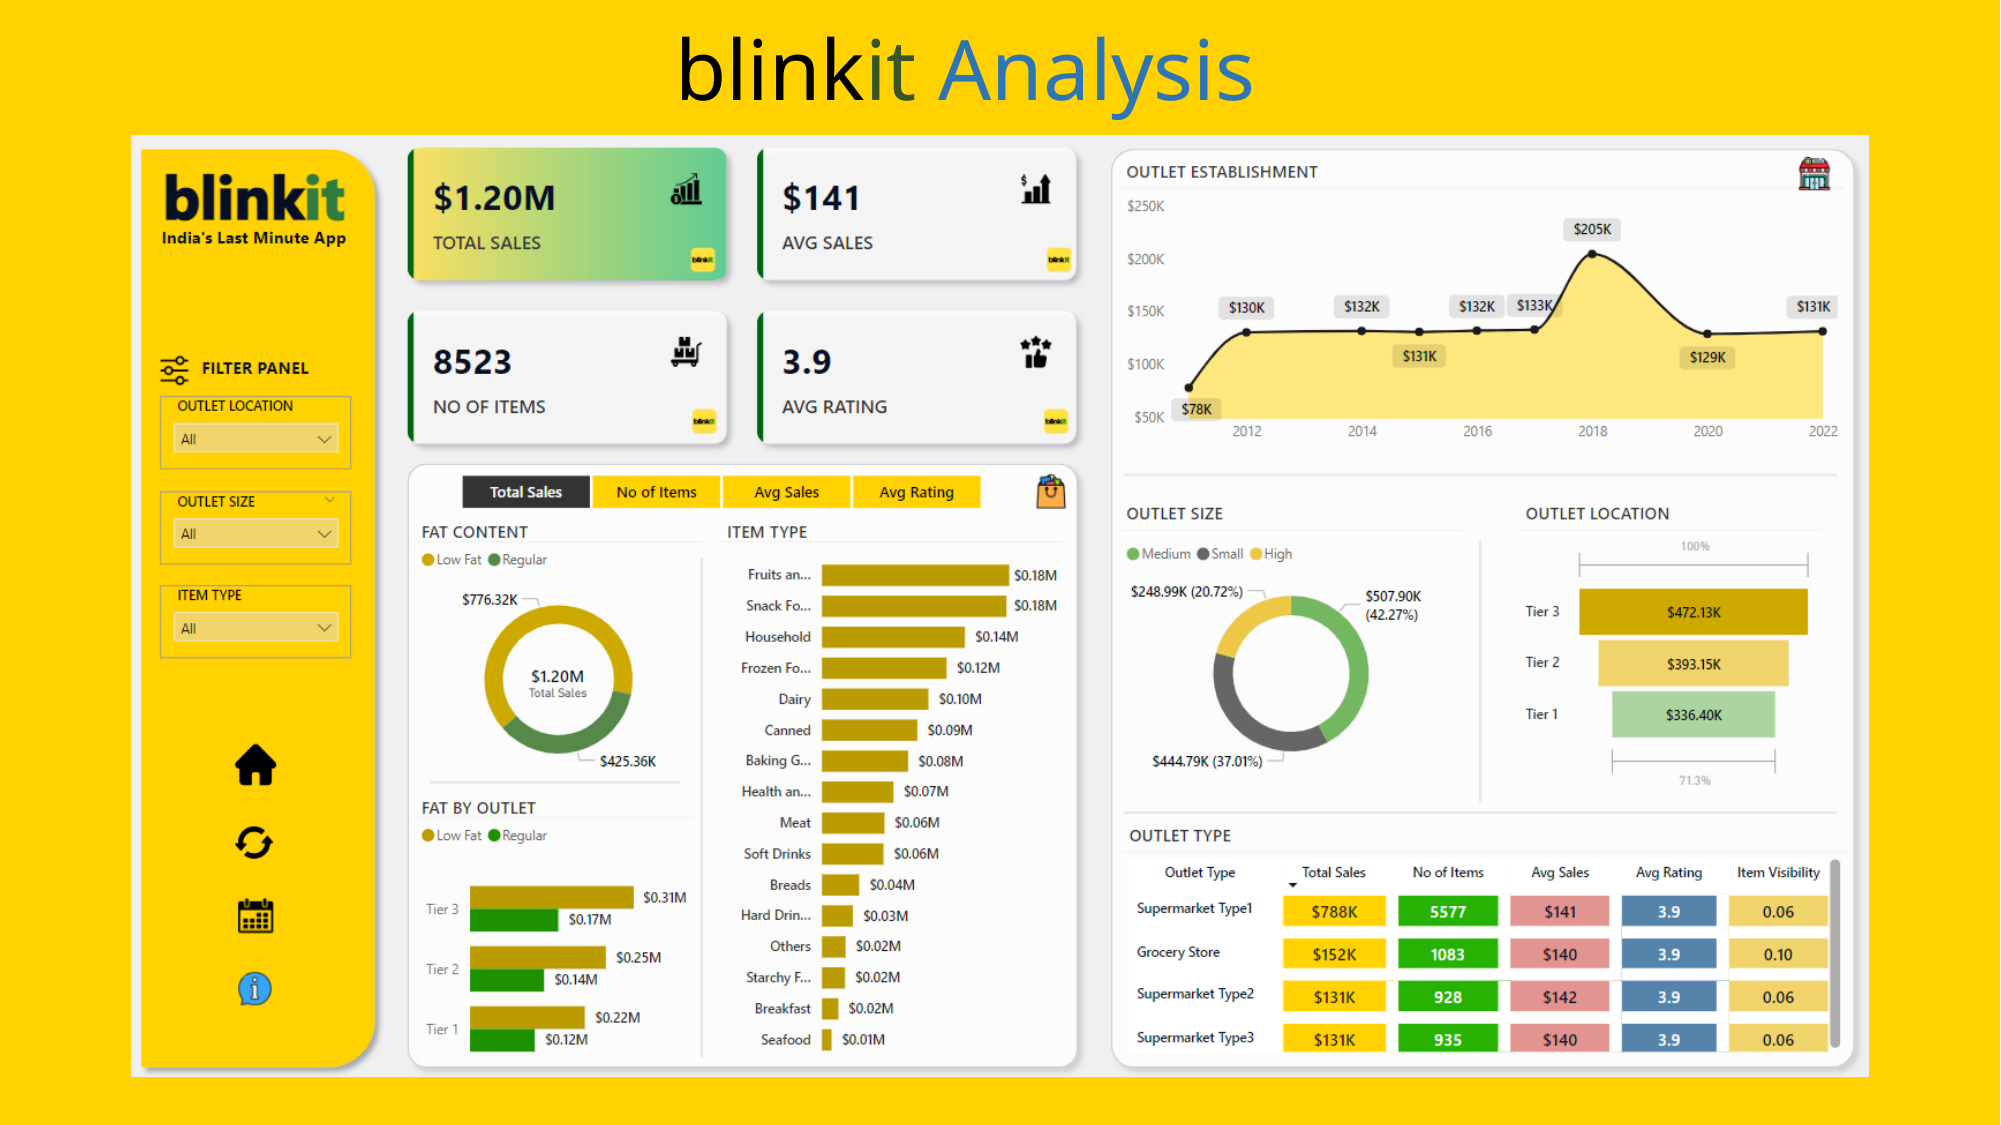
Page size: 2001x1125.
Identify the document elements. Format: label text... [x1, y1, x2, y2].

picture [131, 135, 1869, 1077]
text_box blinkit Analysis [660, 19, 1340, 116]
